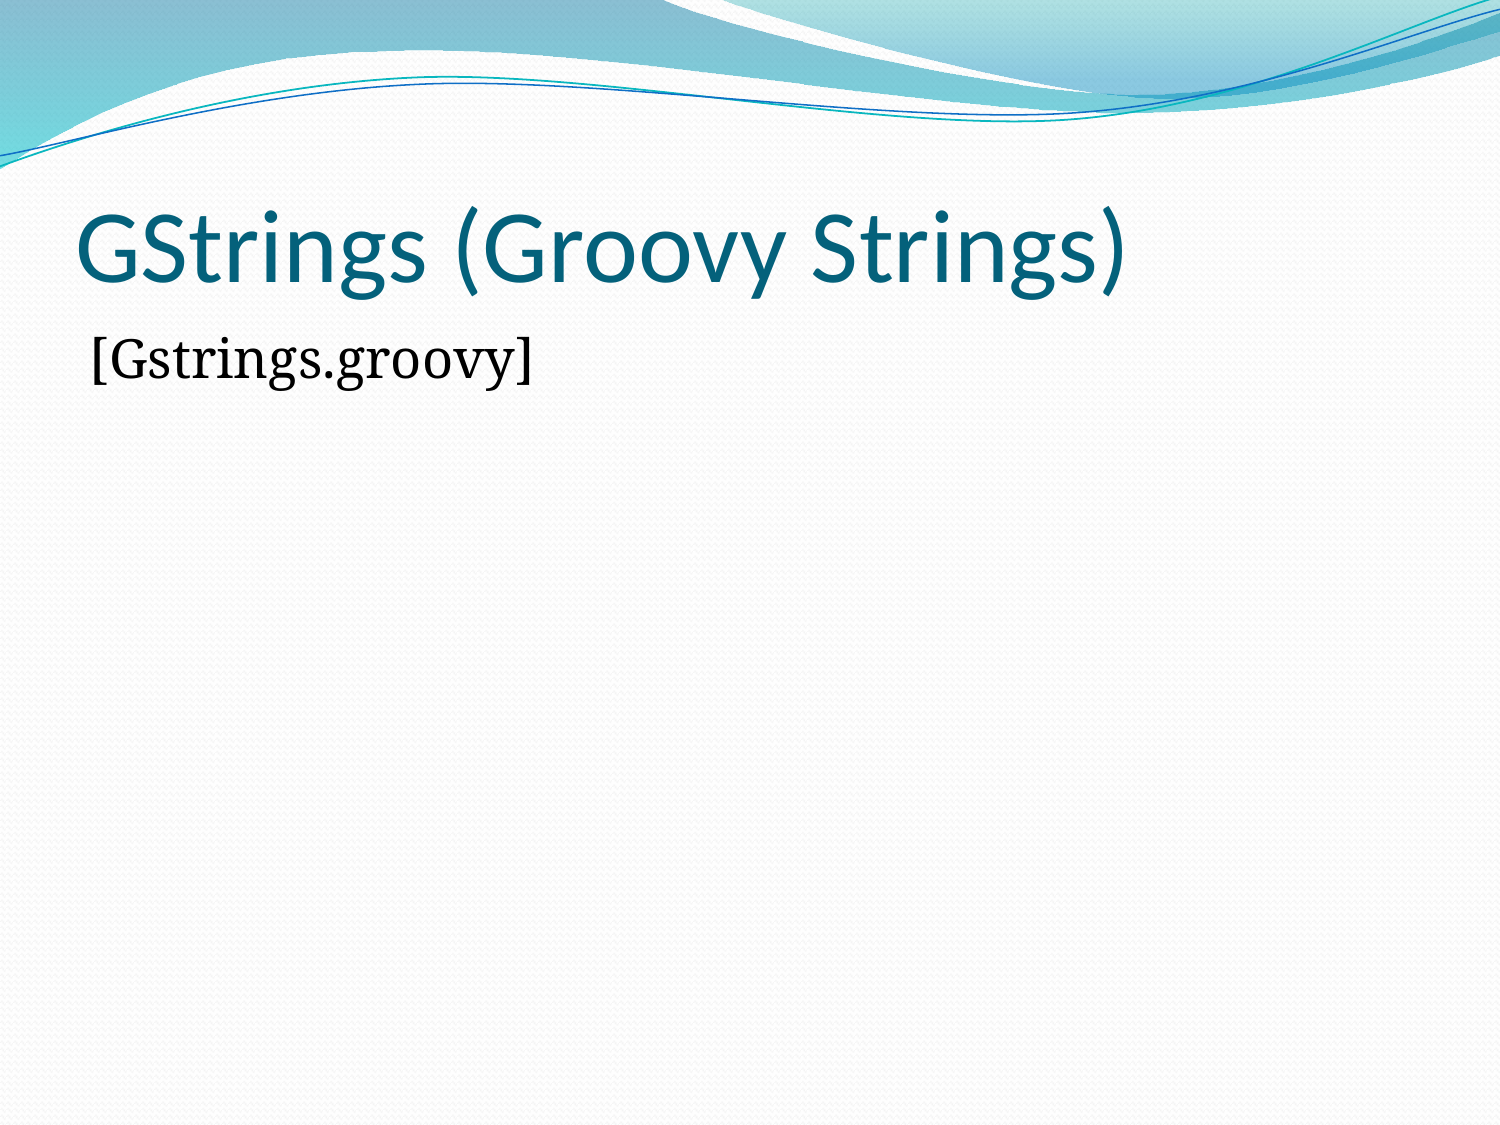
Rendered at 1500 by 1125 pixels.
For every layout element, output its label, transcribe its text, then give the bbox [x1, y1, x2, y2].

title GStrings (Groovy Strings) [75, 115, 1425, 303]
list [Gstrings.groovy] [75, 317, 1425, 1038]
